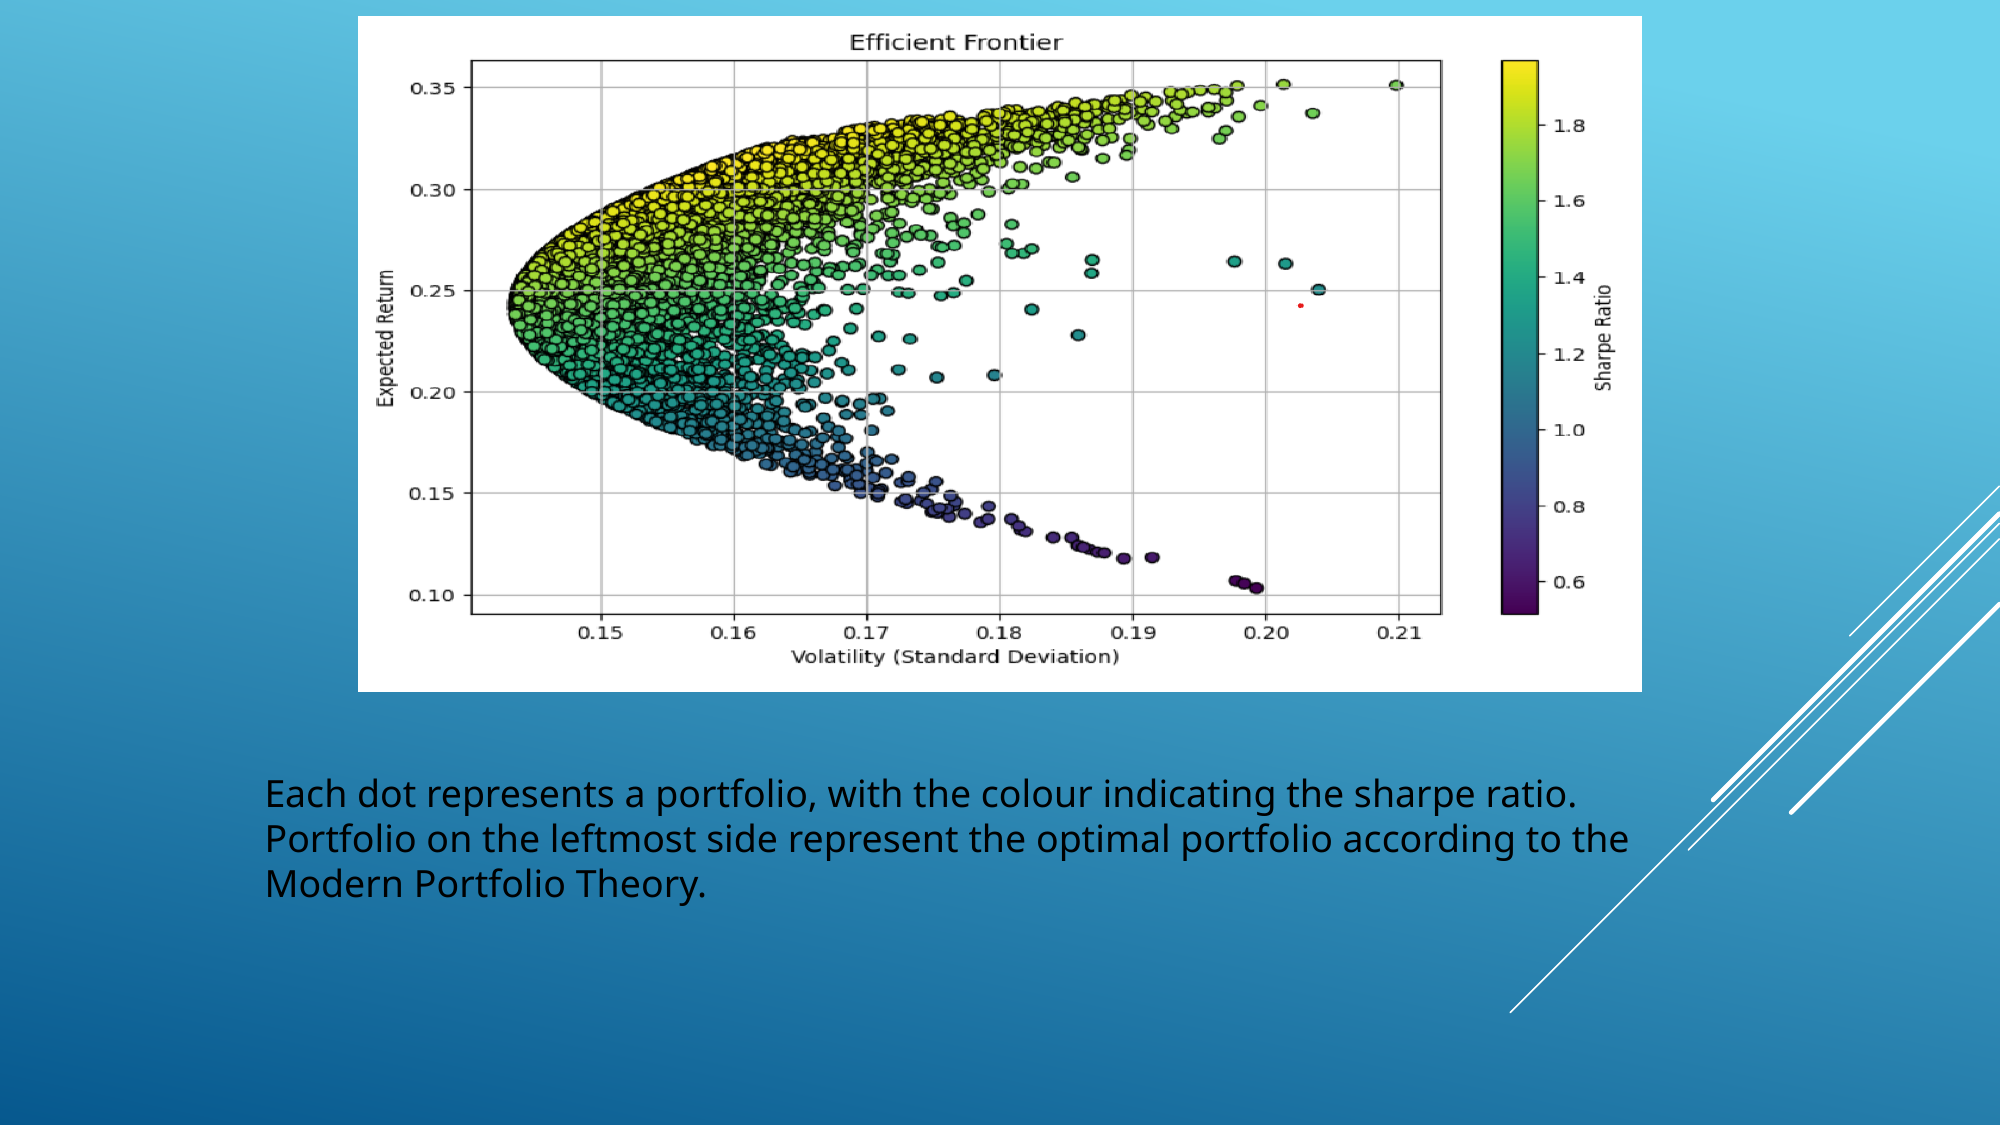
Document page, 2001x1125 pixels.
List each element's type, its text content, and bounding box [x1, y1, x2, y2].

picture [357, 16, 1643, 693]
text_box Each dot represents a portfolio, with the colour indicating the sharpe ratio. Portfolio on the leftmost side represent the optimal portfolio according to the Modern Portfolio Theory. [249, 762, 1750, 913]
